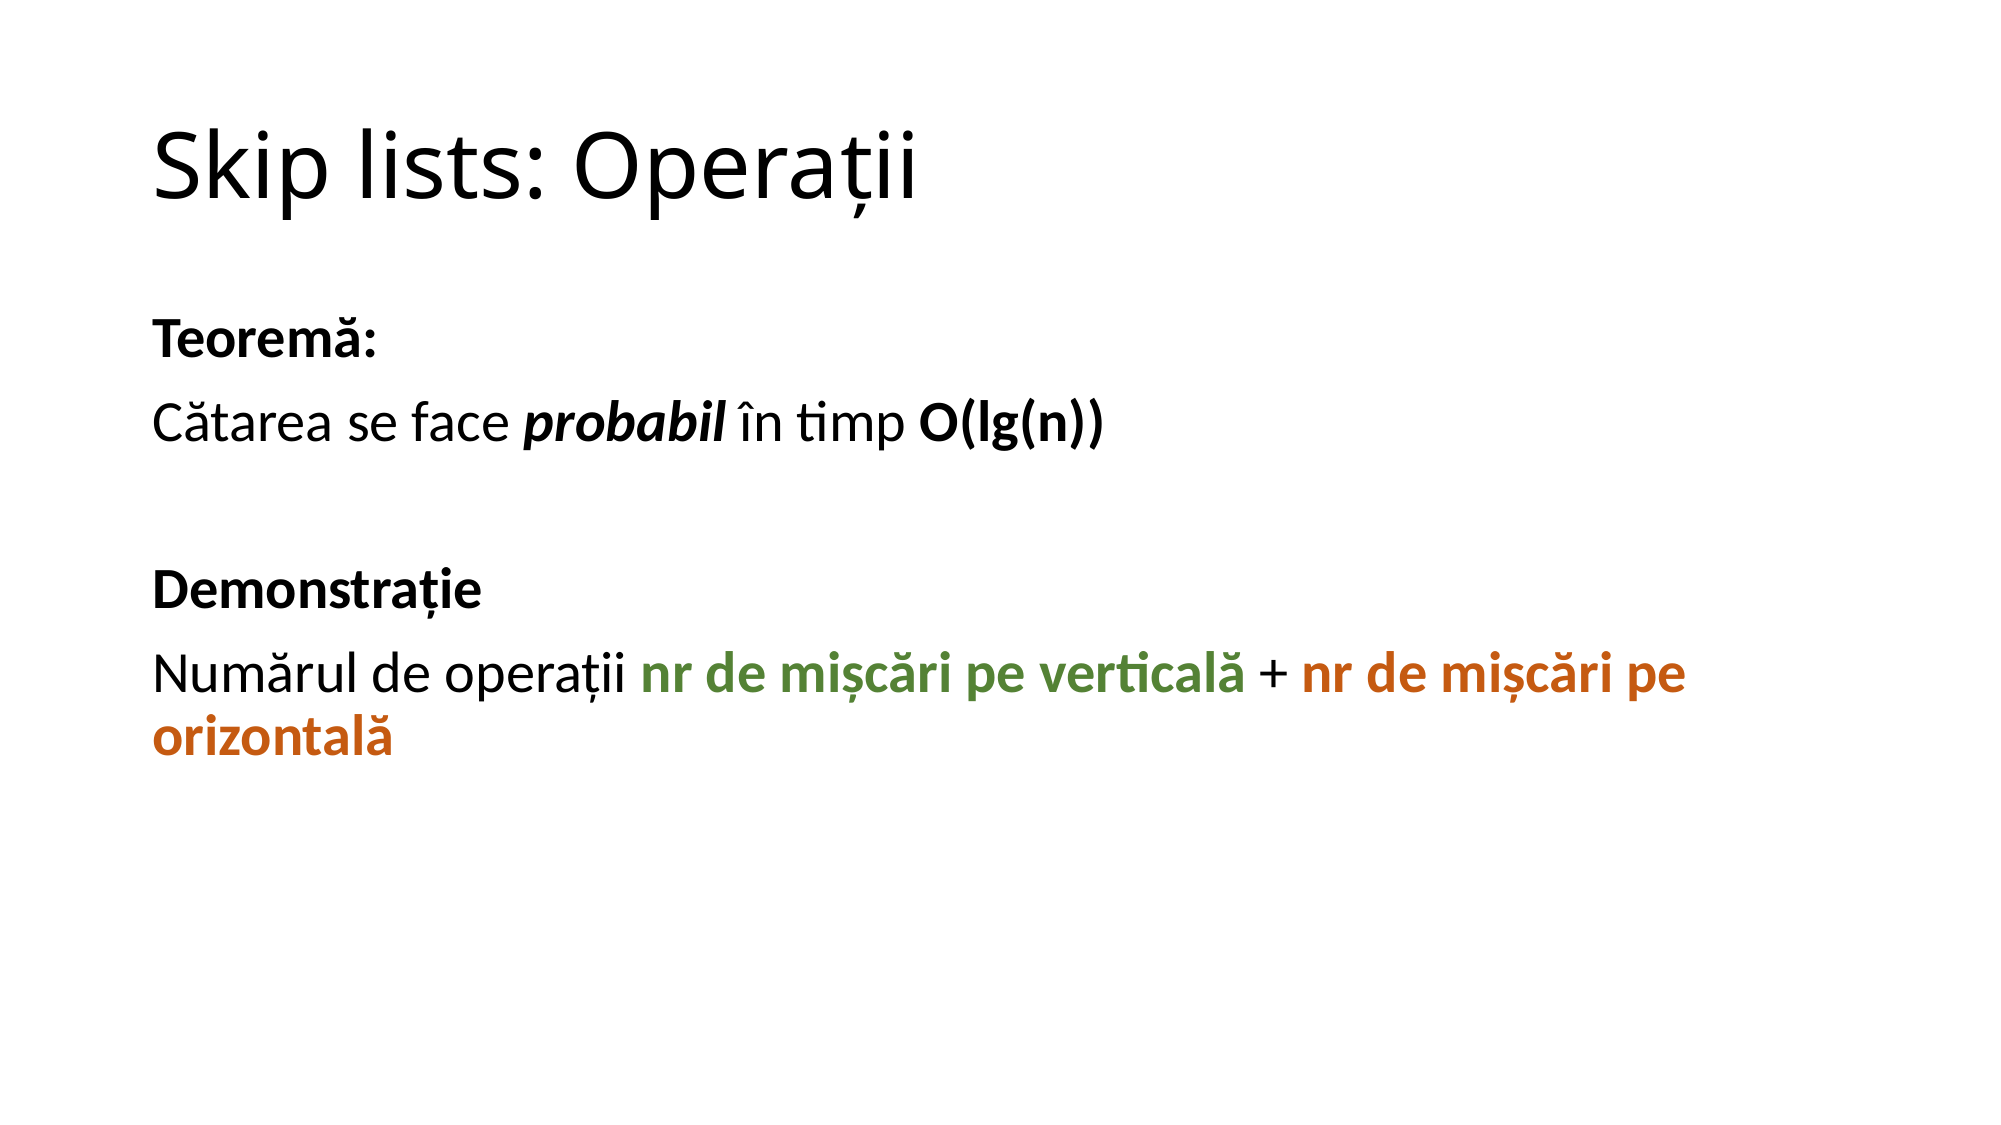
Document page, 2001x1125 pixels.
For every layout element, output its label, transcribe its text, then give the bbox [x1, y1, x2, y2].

list Teoremă: Cătarea se face probabil în timp O(lg(n)) Demonstrație Numărul de operații nr de mișcări pe verticală + nr de mișcări pe orizontală [137, 299, 1863, 1014]
title Skip lists: Operații [137, 59, 1863, 278]
